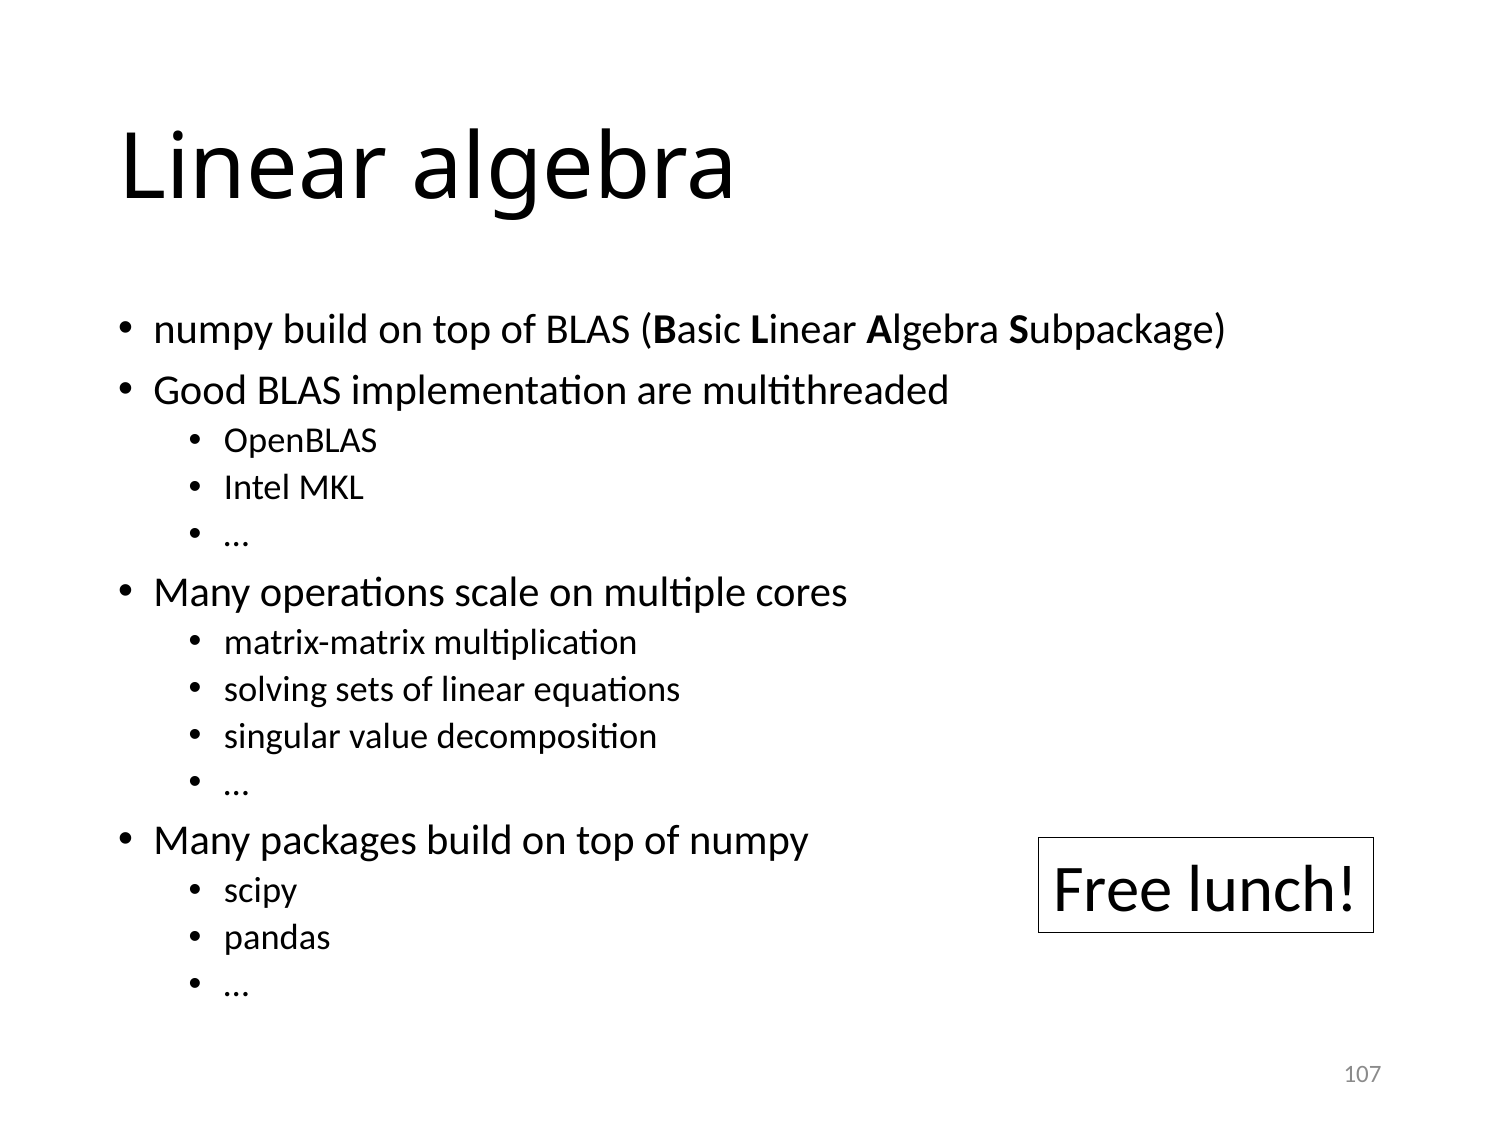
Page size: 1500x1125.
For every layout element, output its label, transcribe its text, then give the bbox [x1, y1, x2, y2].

list numpy build on top of BLAS (Basic Linear Algebra Subpackage) Good BLAS implementation are multithreaded OpenBLAS Intel MKL … Many operations scale on multiple cores matrix-matrix multiplication solving sets of linear equations singular value decomposition … Many packages build on top of numpy scipy pandas … [103, 299, 1397, 1014]
title Linear algebra [103, 59, 1397, 278]
slide_number 107 [1059, 1042, 1397, 1103]
text_box Free lunch! [1038, 837, 1374, 933]
